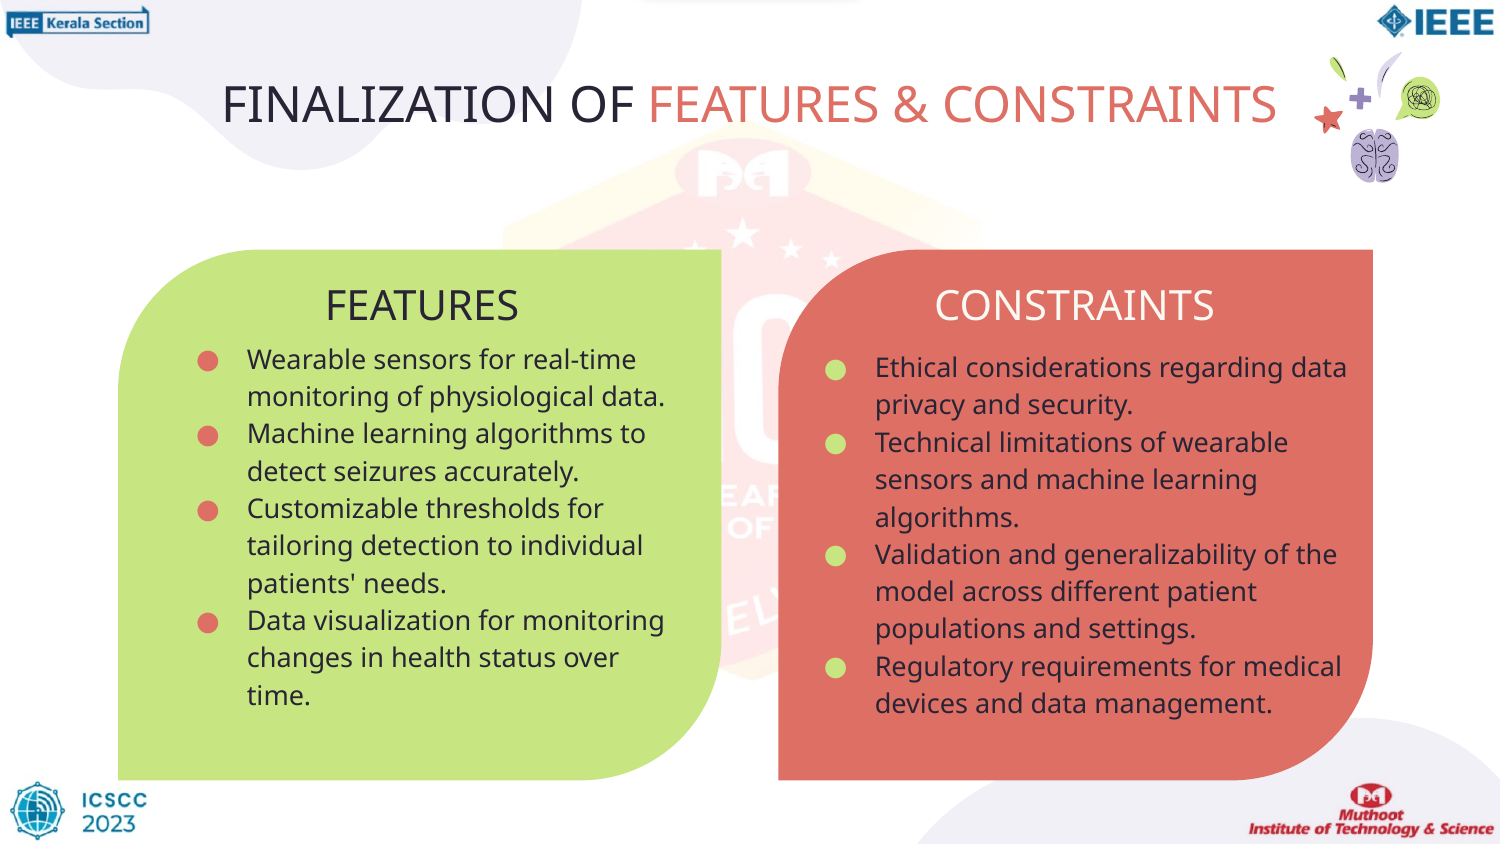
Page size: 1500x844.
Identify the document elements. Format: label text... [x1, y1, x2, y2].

text_box [778, 249, 1373, 781]
text_box [118, 249, 722, 781]
subtitle FEATURES [156, 249, 699, 322]
title FINALIZATION OF FEATURES & CONSTRAINTS [118, 57, 1308, 167]
subtitle Ethical considerations regarding data privacy and security. Technical limitations of wearable sensors and machine learning algorithms. Validation and generalizability of the model across different patient populations and settings. Regulatory requirements for medical devices and data management. [784, 330, 1365, 668]
picture [0, 0, 1500, 844]
subtitle Wearable sensors for real-time monitoring of physiological data. Machine learning algorithms to detect seizures accurately. Customizable thresholds for tailoring detection to individual patients' needs. Data visualization for monitoring changes in health status over time. [156, 322, 699, 668]
subtitle CONSTRAINTS [804, 249, 1346, 330]
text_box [1313, 46, 1446, 183]
